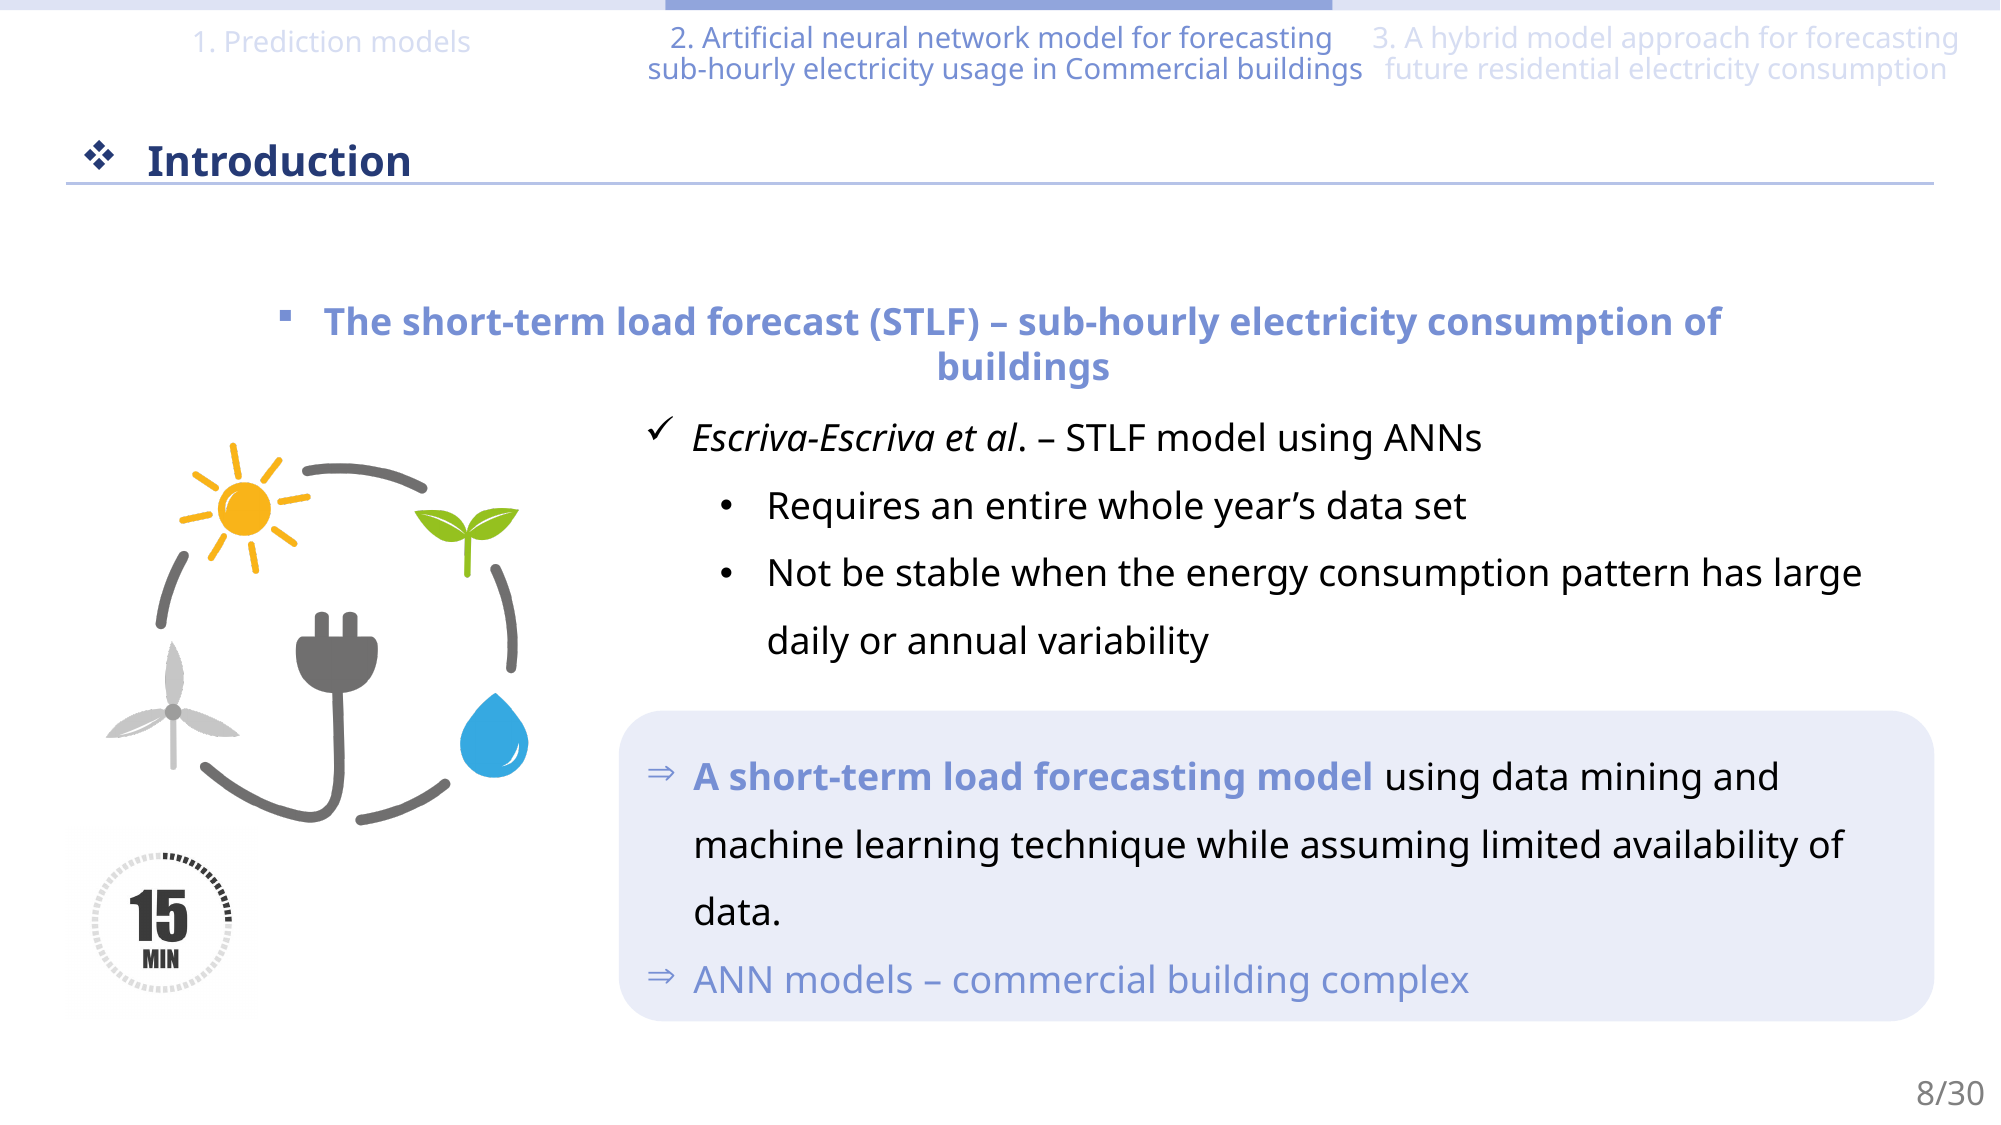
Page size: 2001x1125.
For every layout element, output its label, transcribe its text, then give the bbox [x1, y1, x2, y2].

picture [65, 384, 584, 1019]
text_box Introduction [65, 184, 504, 193]
title 2. Artificial neural network model for forecasting sub-hourly electricity usage in Commercial buildings [632, 19, 1350, 90]
text_box [1332, 0, 2000, 11]
text_box Escriva-Escriva et al. – STLF model using ANNs Requires an entire whole year’s data set Not be stable when the energy consumption pattern has large daily or annual variability [629, 384, 1941, 670]
text_box 1. Prediction models [155, 19, 508, 68]
text_box [664, 0, 1332, 11]
text_box [0, 0, 664, 11]
text_box The short-term load forecast (STLF) – sub-hourly electricity consumption of buildings [186, 290, 1813, 396]
text_box 3. A hybrid model approach for forecasting future residential electricity consumption [1350, 19, 1983, 90]
text_box A short-term load forecasting model using data mining and machine learning technique while assuming limited availability of data. ANN models – commercial building complex [617, 709, 1936, 1023]
text_box Introduction [65, 102, 504, 183]
